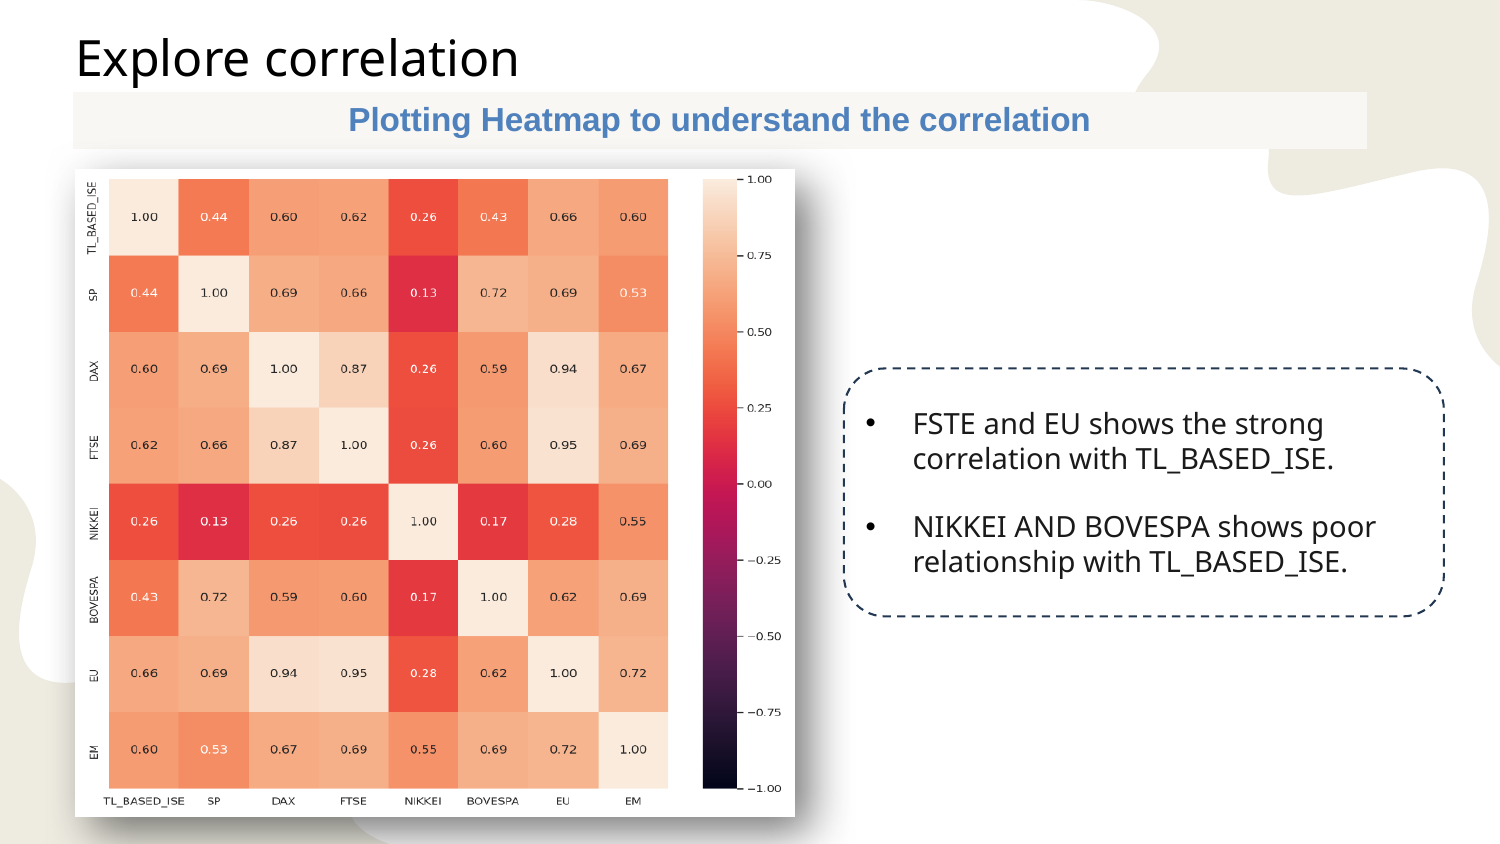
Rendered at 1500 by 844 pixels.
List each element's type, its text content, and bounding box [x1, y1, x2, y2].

text_box [841, 366, 1446, 619]
table_header Plotting Heatmap to understand the correlation [73, 92, 1367, 149]
picture [75, 169, 795, 817]
text_box FSTE and EU shows the strong correlation with TL_BASED_ISE. NIKKEI AND BOVESPA shows poor relationship with TL_BASED_ISE. [850, 397, 1437, 586]
title Explore correlation [60, 11, 1500, 105]
